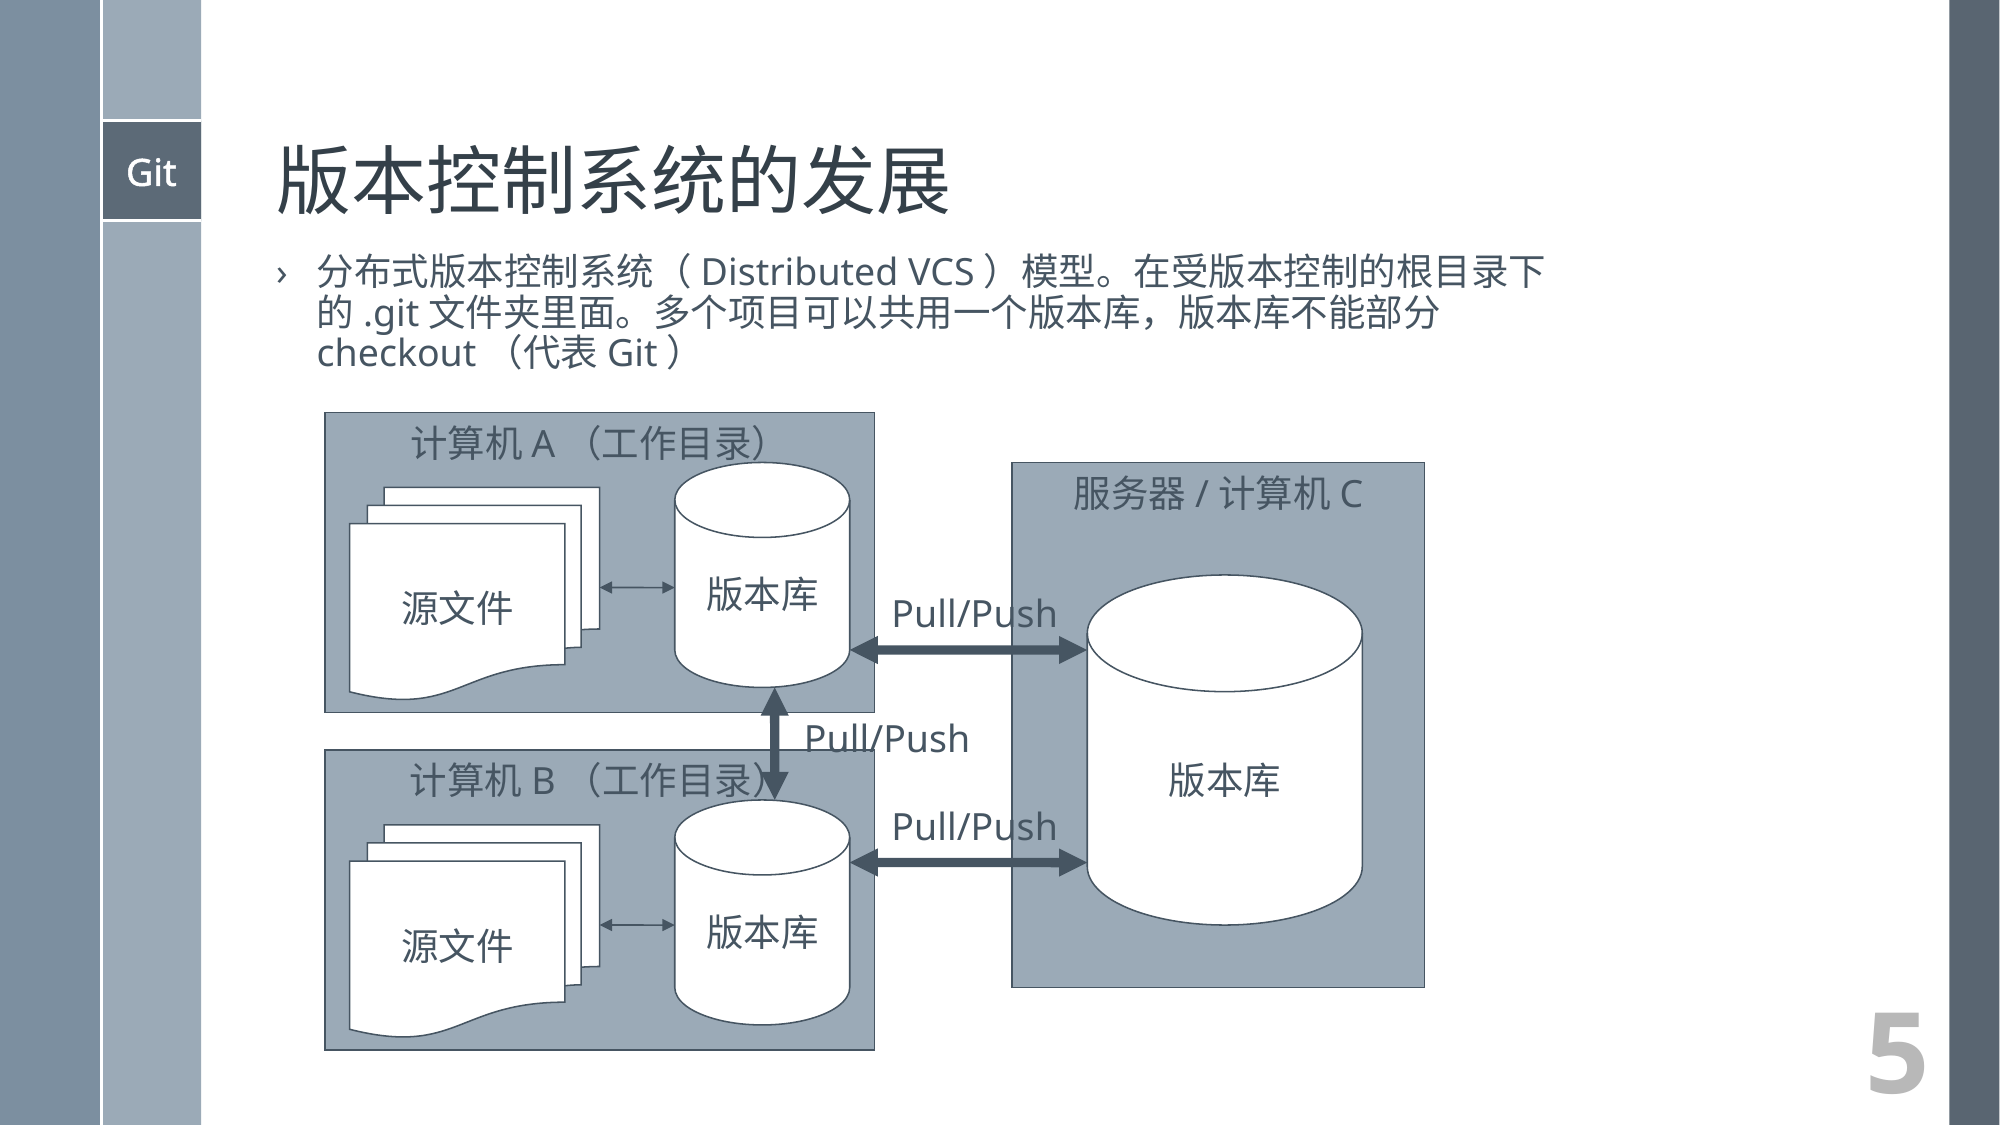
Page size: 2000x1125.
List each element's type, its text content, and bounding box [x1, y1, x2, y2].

text_box Pull/Push [787, 712, 988, 763]
text_box 计算机A（工作目录） [324, 412, 875, 713]
text_box [768, 687, 781, 800]
text_box Pull/Push [874, 587, 1075, 638]
text_box 源文件 [349, 487, 600, 700]
text_box [849, 643, 1088, 657]
title 版本控制系统的发展 [261, 29, 1867, 233]
text_box Pull/Push [874, 800, 1075, 850]
text_box 版本库 [1087, 574, 1363, 926]
text_box [849, 856, 1088, 869]
text_box 计算机B（工作目录） [324, 749, 875, 1050]
text_box [599, 918, 675, 932]
text_box 分布式版本控制系统（Distributed VCS）模型。在受版本控制的根目录下的.git文件夹里面。多个项目可以共用一个版本库，版本库不能部分checkout（代表Git） [261, 246, 1638, 338]
text_box [599, 581, 675, 594]
text_box 5 [1850, 973, 1946, 1124]
text_box 版本库 [674, 799, 850, 1025]
text_box 服务器/计算机C [1012, 462, 1425, 988]
text_box 版本库 [674, 462, 850, 688]
text_box 源文件 [349, 824, 600, 1037]
